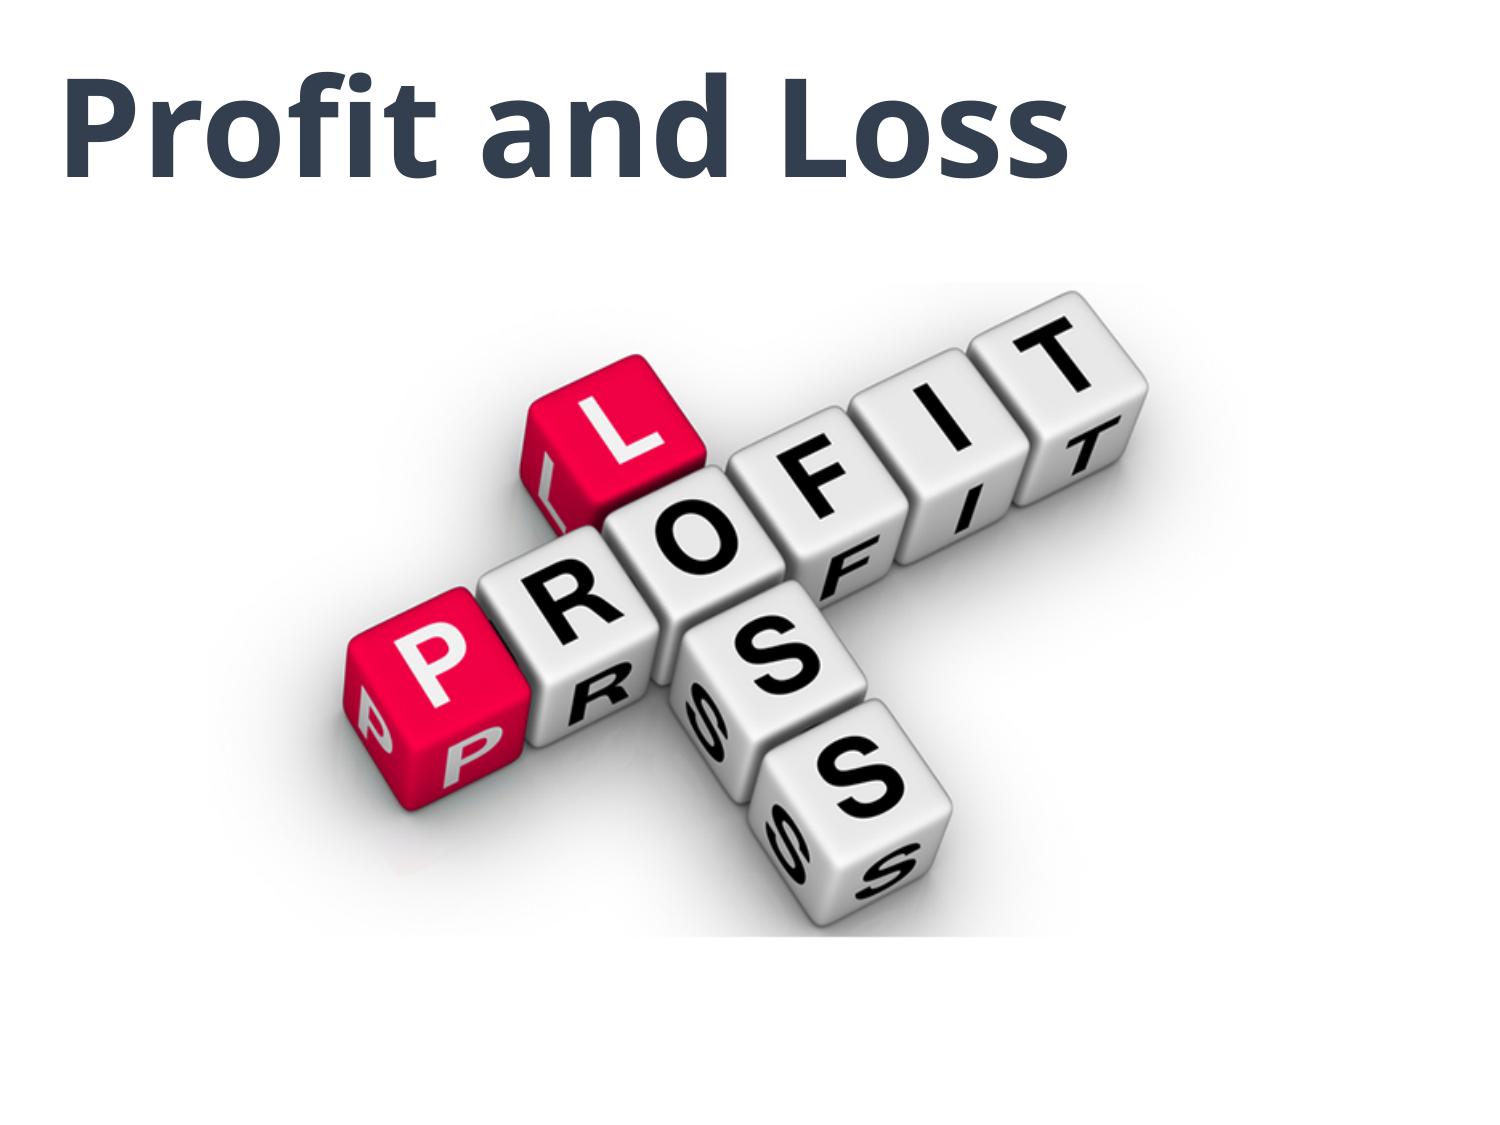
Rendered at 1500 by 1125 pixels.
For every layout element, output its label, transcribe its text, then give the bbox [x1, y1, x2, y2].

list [112, 276, 1395, 944]
text_box Profit and Loss [40, 33, 1459, 213]
